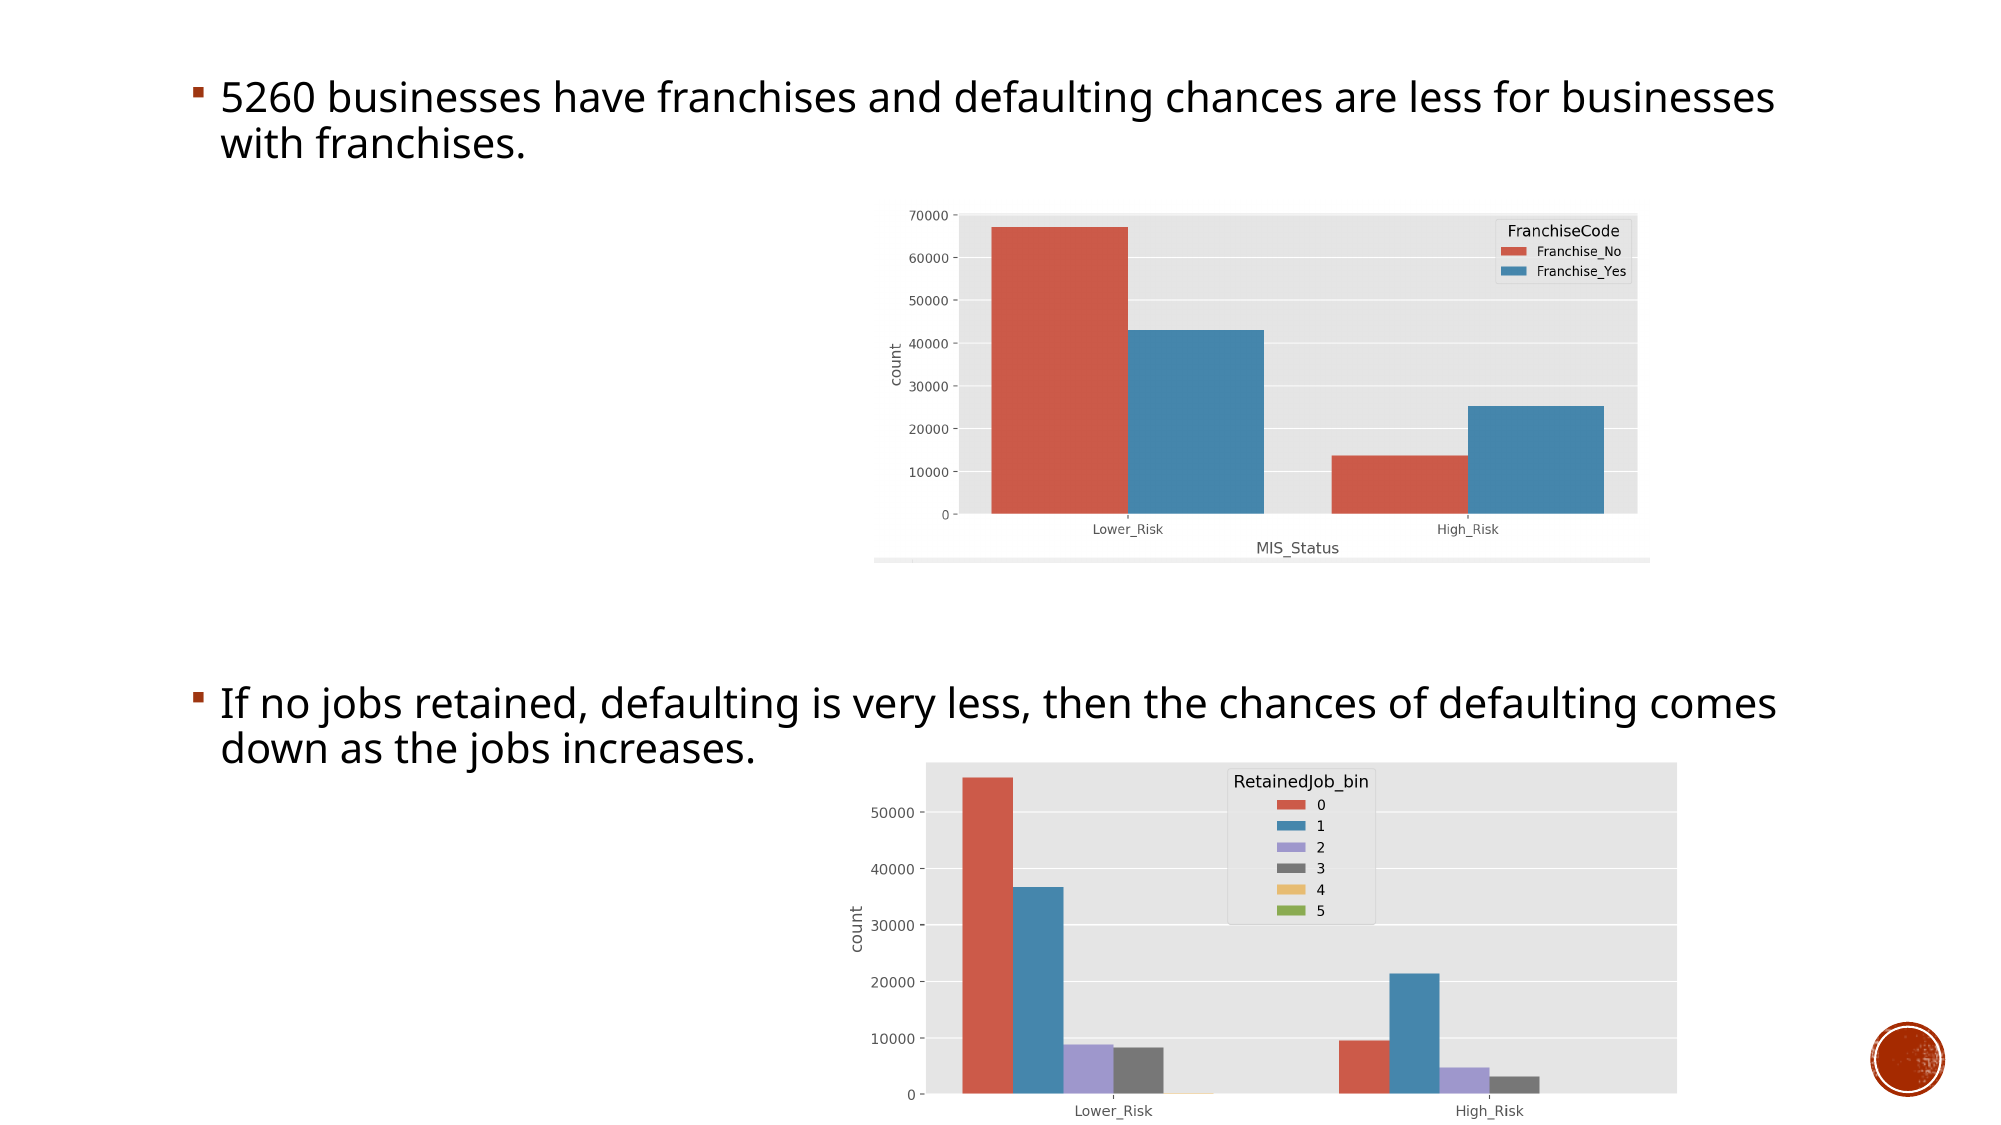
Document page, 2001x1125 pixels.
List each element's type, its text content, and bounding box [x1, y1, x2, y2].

list 5260 businesses have franchises and defaulting chances are less for businesses with franchises. If no jobs retained, defaulting is very less, then the chances of defaulting comes down as the jobs increases. [175, 69, 1826, 1013]
picture [838, 749, 1685, 1125]
picture [874, 199, 1650, 563]
